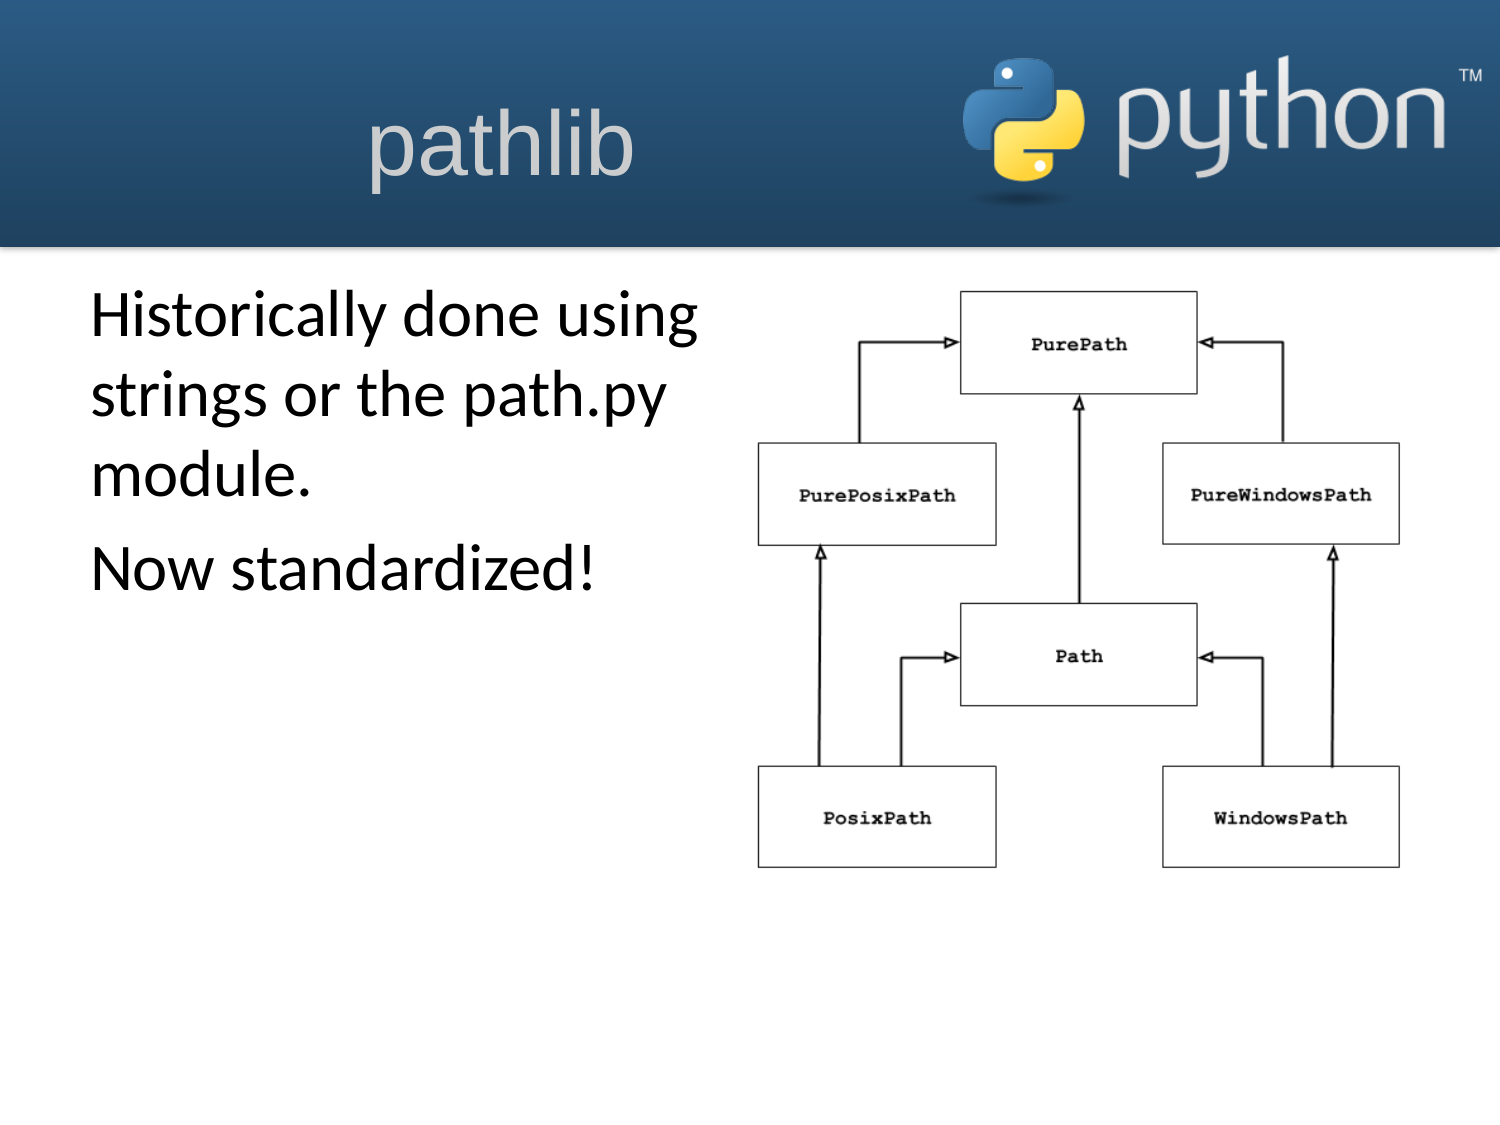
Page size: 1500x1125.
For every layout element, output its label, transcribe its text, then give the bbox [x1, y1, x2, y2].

title pathlib [44, 45, 960, 233]
picture [739, 262, 1419, 887]
picture [948, 37, 1500, 214]
list Historically done using strings or the path.py module. Now standardized! [75, 262, 726, 1069]
